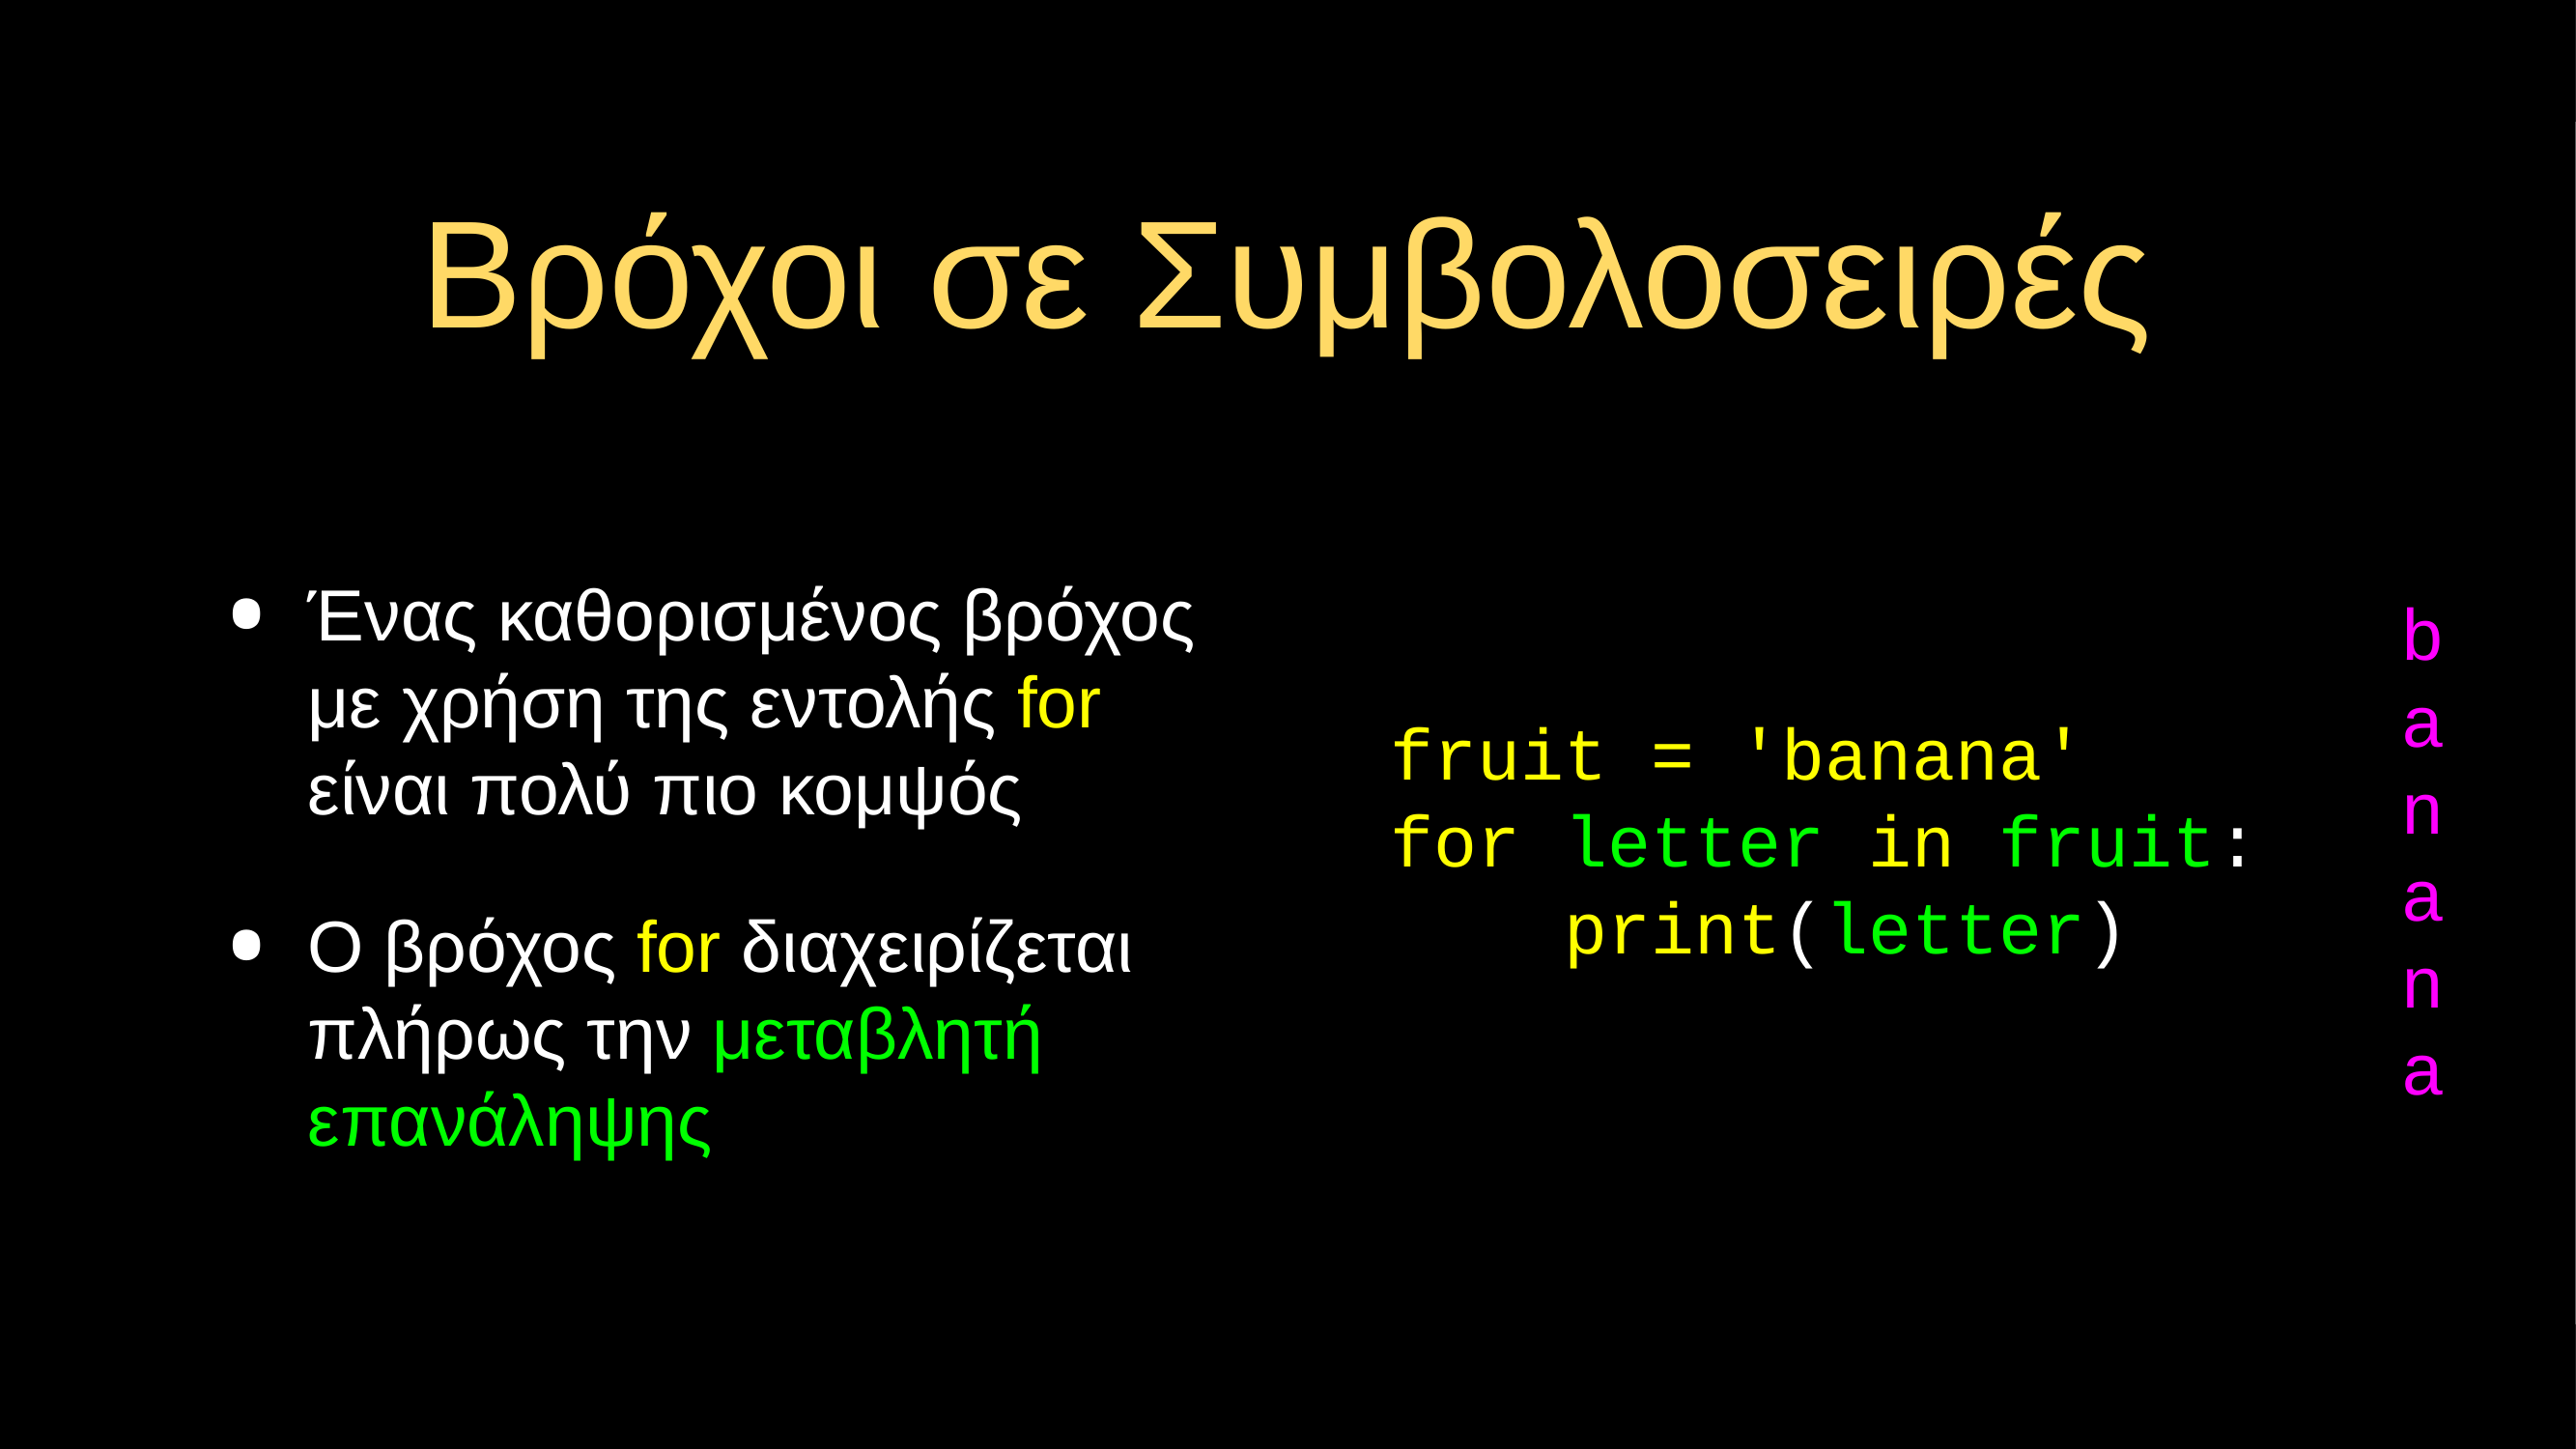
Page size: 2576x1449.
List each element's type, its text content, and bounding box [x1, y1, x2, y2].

text_box fruit = 'banana' for letter in fruit: print(letter) [1390, 705, 2351, 970]
list Ένας καθορισμένος βρόχος με χρήση της εντολής for είναι πολύ πιο κομψός Ο βρόχος for διαχειρίζεται πλήρως την μεταβλητή επανάληψης [183, 412, 1220, 1317]
title Βρόχοι σε Συμβολοσειρές [183, 131, 2391, 403]
text_box b a n a n a [2395, 592, 2450, 1104]
